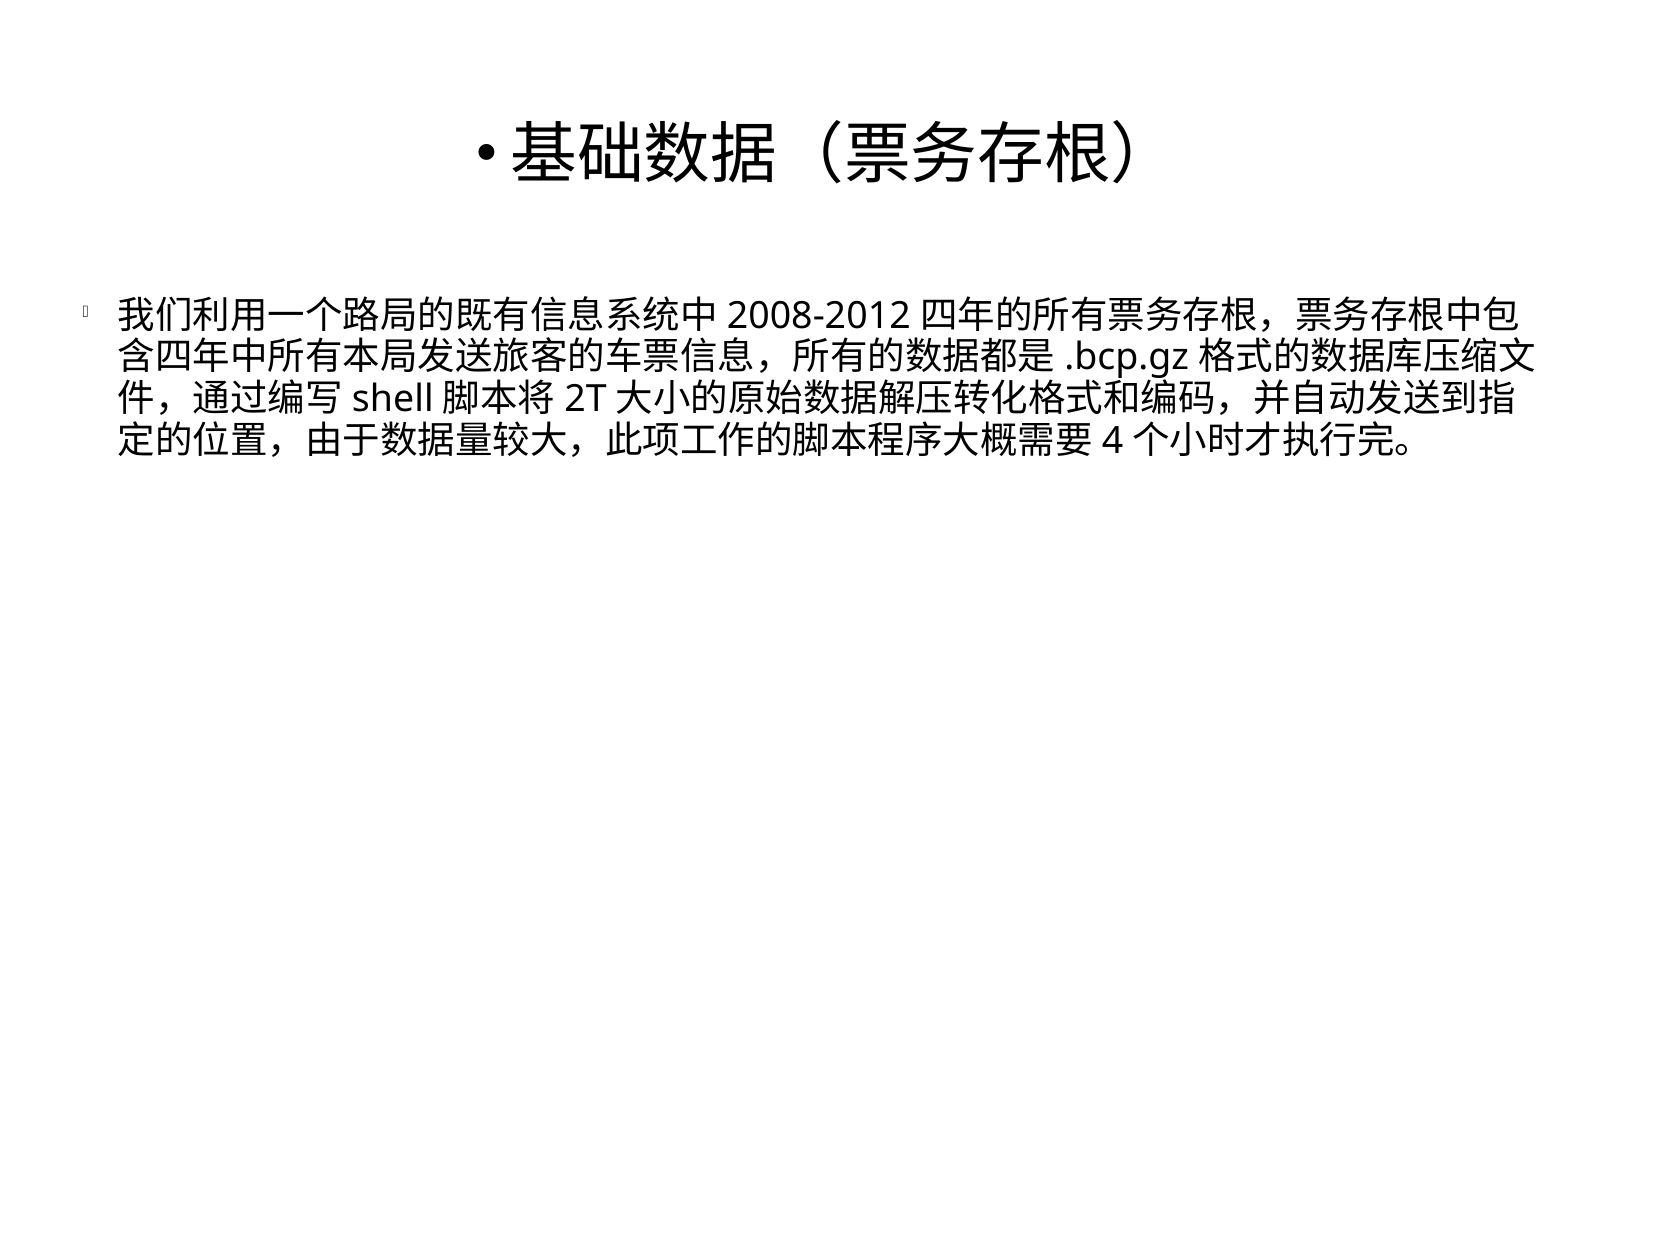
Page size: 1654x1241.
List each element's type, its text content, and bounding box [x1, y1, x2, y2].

text_box 我们利用一个路局的既有信息系统中2008-2012四年的所有票务存根，票务存根中包含四年中所有本局发送旅客的车票信息，所有的数据都是.bcp.gz格式的数据库压缩文件，通过编写shell脚本将2T大小的原始数据解压转化格式和编码，并自动发送到指定的位置，由于数据量较大，此项工作的脚本程序大概需要4个小时才执行完。 [82, 290, 1538, 1010]
text_box 基础数据（票务存根） [82, 49, 1571, 257]
